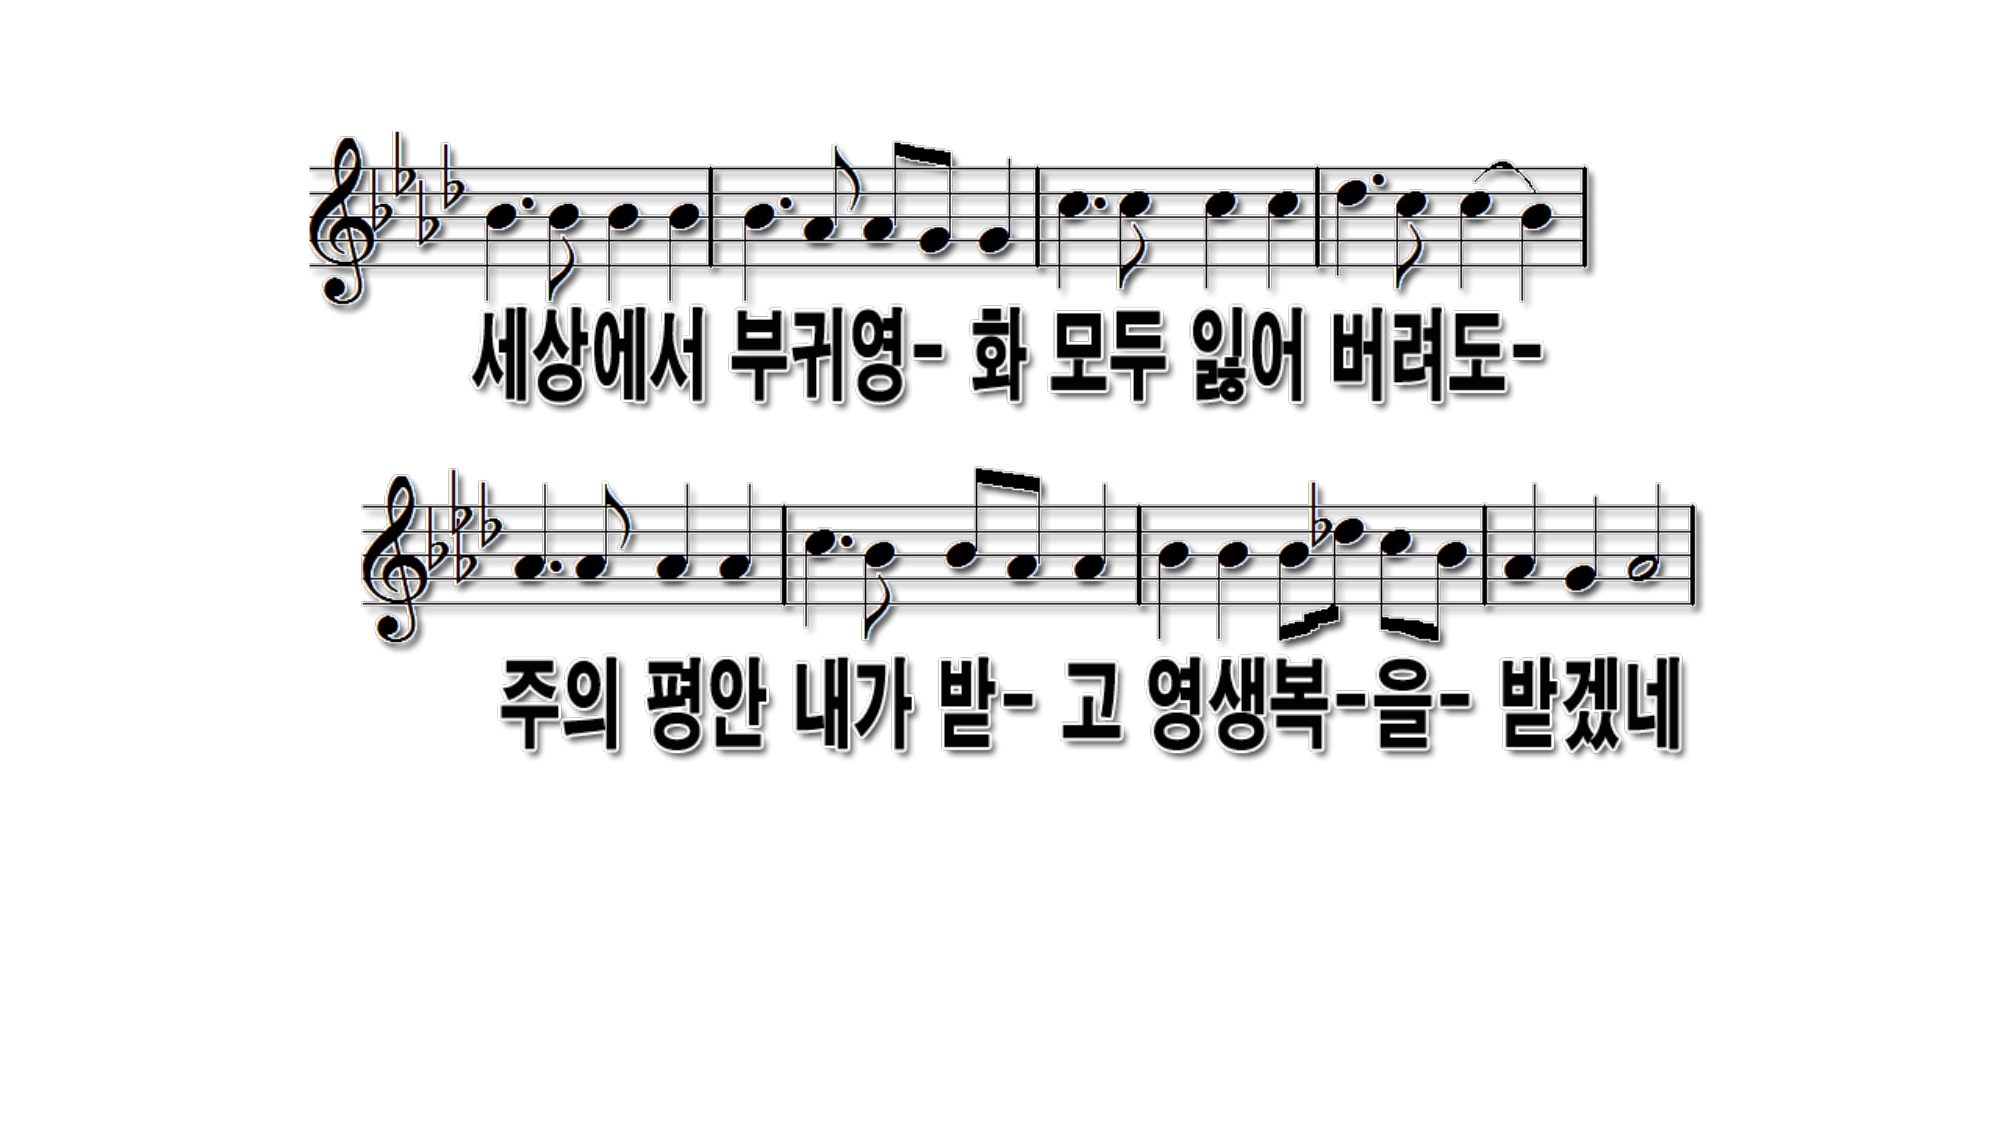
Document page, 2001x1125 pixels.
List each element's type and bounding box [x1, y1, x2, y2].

picture [249, 0, 1750, 835]
